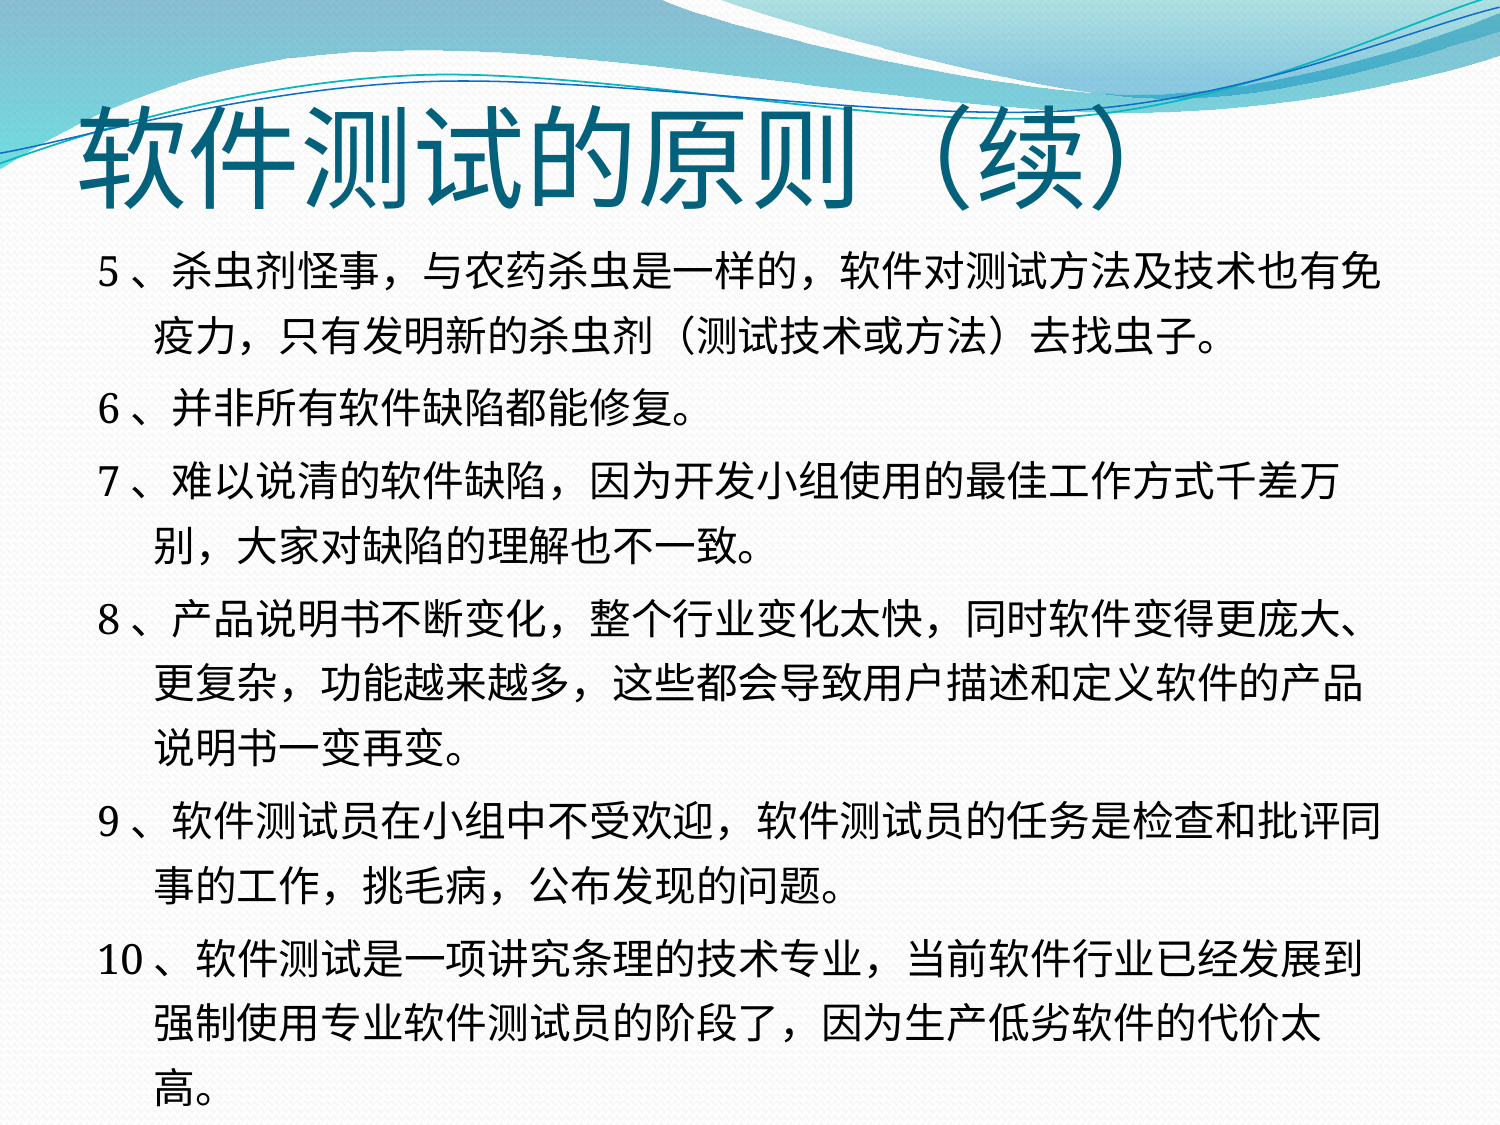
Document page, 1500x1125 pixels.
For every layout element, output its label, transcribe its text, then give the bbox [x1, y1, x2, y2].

list 5、杀虫剂怪事，与农药杀虫是一样的，软件对测试方法及技术也有免疫力，只有发明新的杀虫剂（测试技术或方法）去找虫子。 6、并非所有软件缺陷都能修复。 7、难以说清的软件缺陷，因为开发小组使用的最佳工作方式千差万别，大家对缺陷的理解也不一致。 8、产品说明书不断变化，整个行业变化太快，同时软件变得更庞大、更复杂，功能越来越多，这些都会导致用户描述和定义软件的产品说明书一变再变。 9、软件测试员在小组中不受欢迎，软件测试员的任务是检查和批评同事的工作，挑毛病，公布发现的问题。 10、软件测试是一项讲究条理的技术专业，当前软件行业已经发展到强制使用专业软件测试员的阶段了，因为生产低劣软件的代价太高。 [82, 223, 1421, 1055]
title 软件测试的原则（续） [75, 70, 1425, 223]
